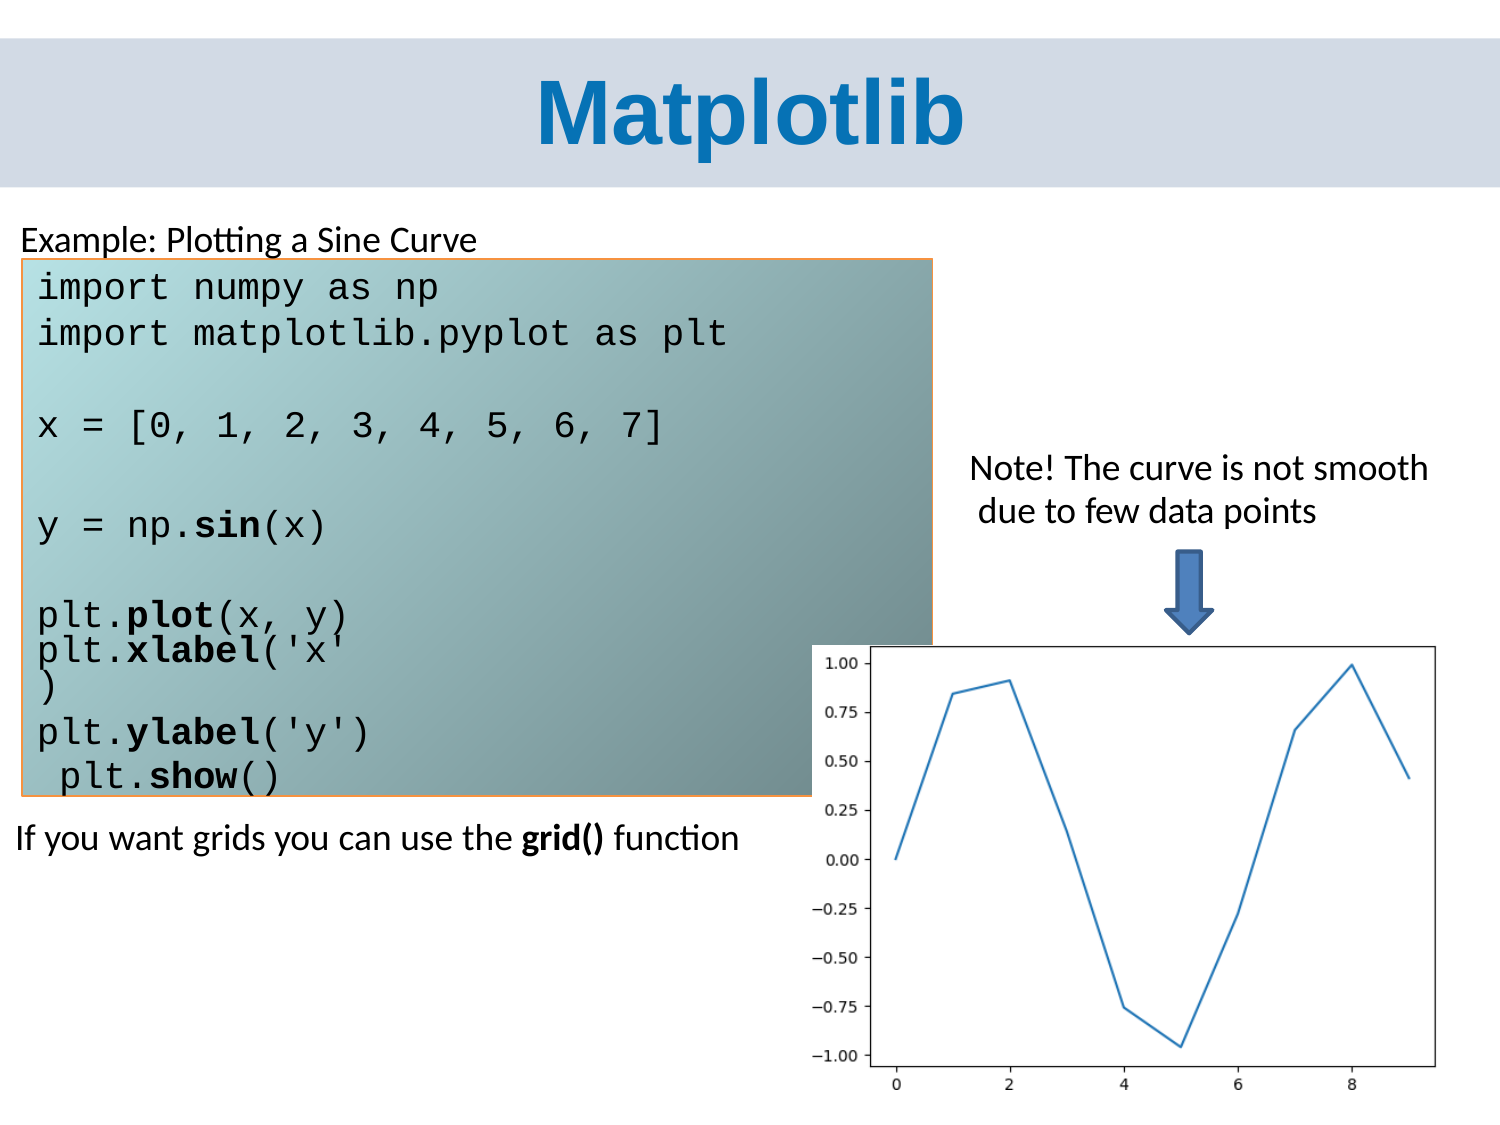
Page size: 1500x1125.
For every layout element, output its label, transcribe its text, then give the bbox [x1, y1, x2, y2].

text_box [0, 38, 1500, 188]
picture [812, 645, 1437, 1091]
text_box Example: Plotting a Sine Curve [18, 212, 485, 260]
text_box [1163, 549, 1215, 636]
text_box Note! The curve is not smooth due to few data points [967, 439, 1435, 532]
text_box import numpy as np import matplotlib.pyplot as plt x = [0, 1, 2, 3, 4, 5, 6, 7] y = np.sin(x) plt.plot(x, y) plt.xlabel('x') plt.ylabel('y') plt.show() [21, 258, 933, 796]
text_box If you want grids you can use the grid() function [12, 811, 747, 859]
